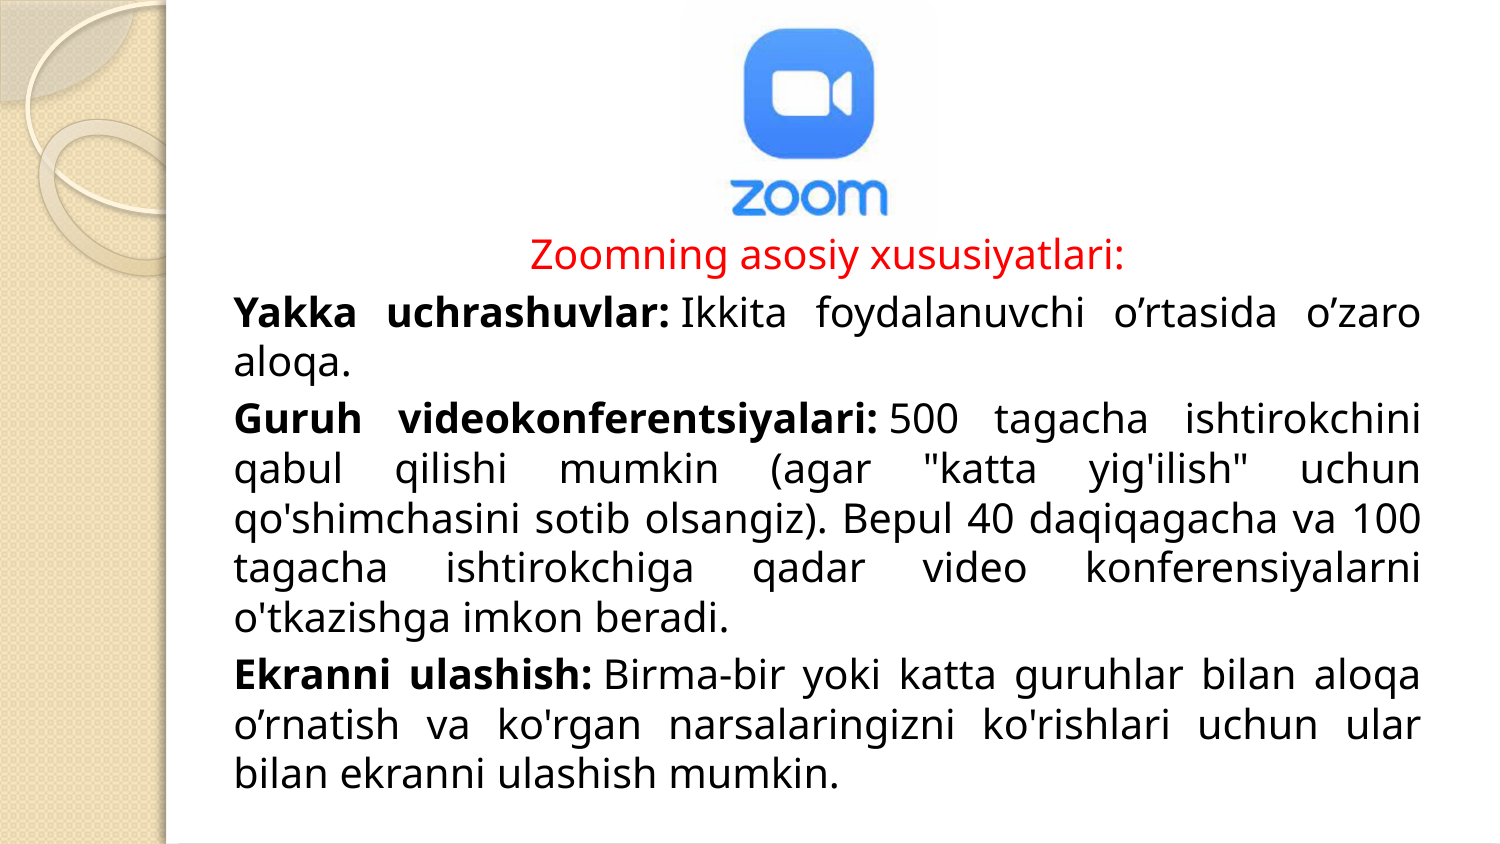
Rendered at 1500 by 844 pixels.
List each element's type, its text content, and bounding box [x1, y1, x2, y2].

picture [678, 0, 940, 247]
list Zoomning asosiy xususiyatlari: Yakka uchrashuvlar: Ikkita foydalanuvchi o’rtasida o’zaro aloqa. Guruh videokonferentsiyalari: 500 tagacha ishtirokchini qabul qilishi mumkin (agar "katta yig'ilish" uchun qo'shimchasini sotib olsangiz). Bepul 40 daqiqagacha va 100 tagacha ishtirokchiga qadar video konferensiyalarni o'tkazishga imkon beradi. Ekranni ulashish: Birma-bir yoki katta guruhlar bilan aloqa o’rnatish va ko'rgan narsalaringizni ko'rishlari uchun ular bilan ekranni ulashish mumkin. [206, 221, 1437, 812]
